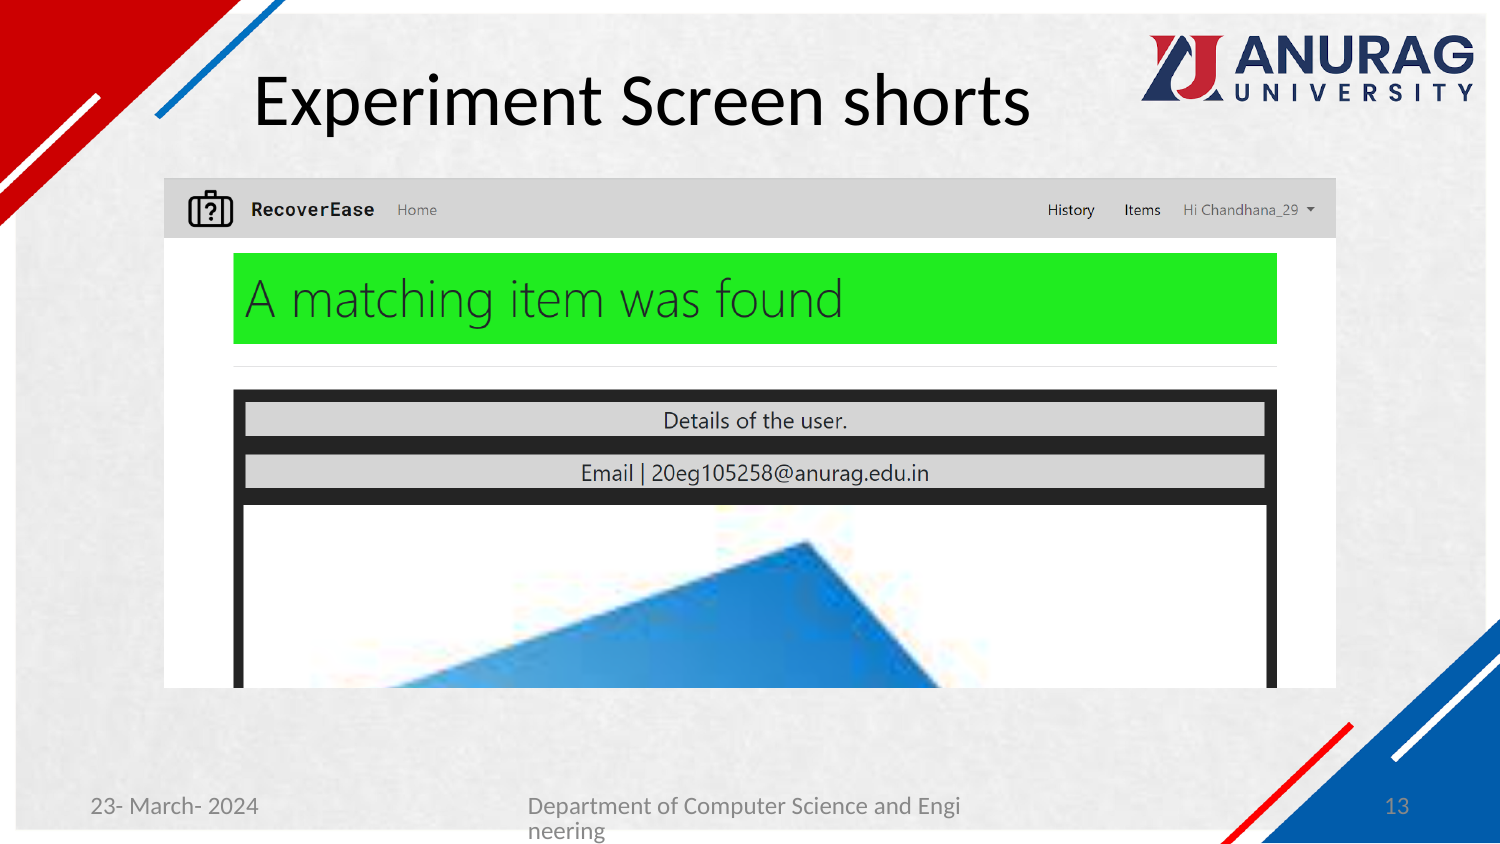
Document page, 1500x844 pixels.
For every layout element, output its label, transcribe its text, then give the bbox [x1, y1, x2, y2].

footer Department of Computer Science and Engineering [512, 782, 988, 827]
title Experiment Screen shorts [149, 44, 1154, 148]
slide_number 13 [1074, 782, 1425, 827]
slide_number 23- March- 2024 [75, 782, 425, 827]
picture [0, 0, 1500, 844]
